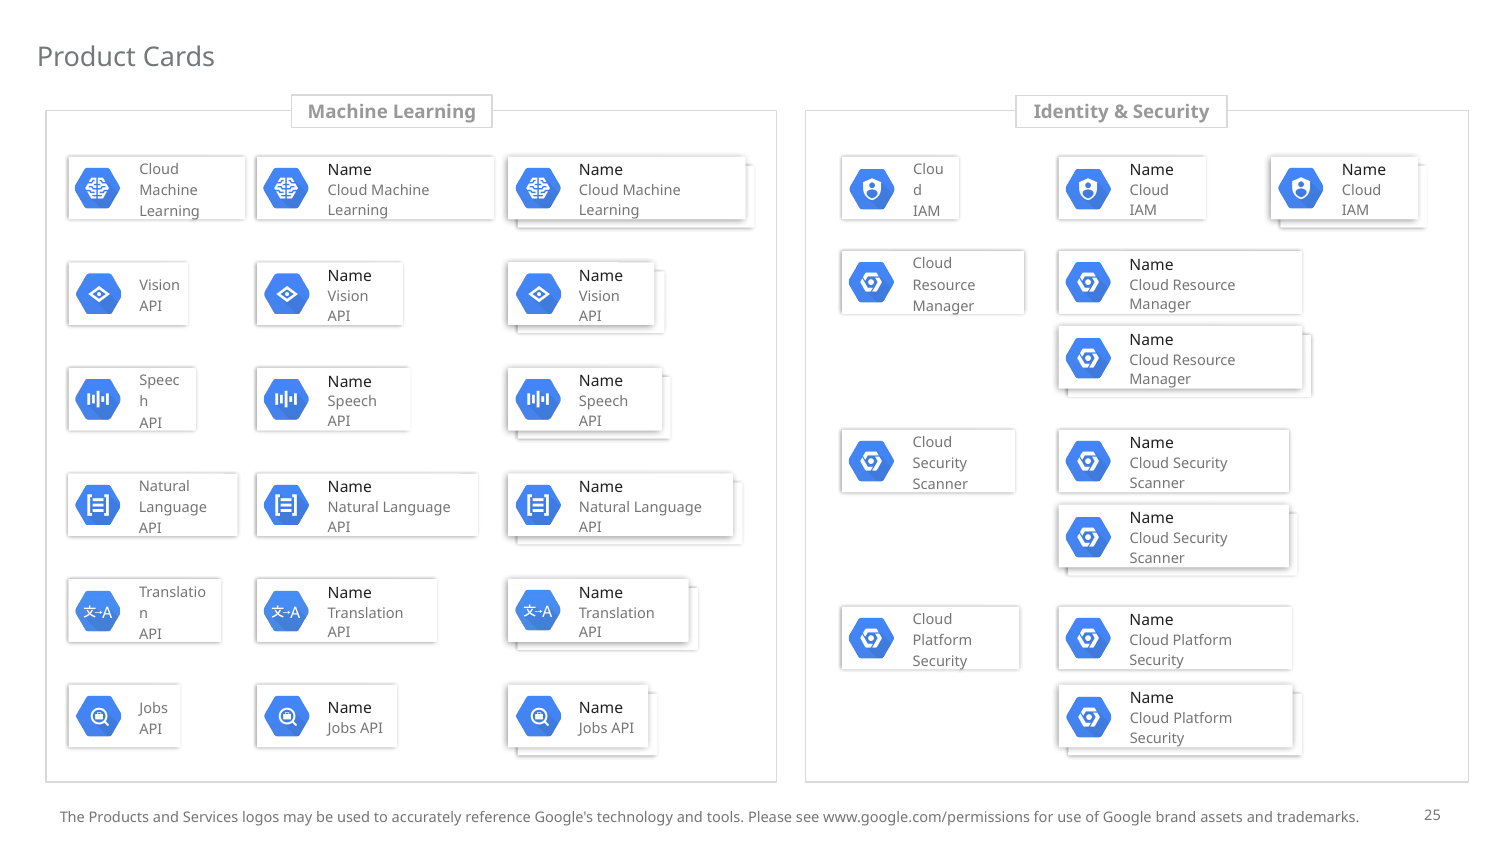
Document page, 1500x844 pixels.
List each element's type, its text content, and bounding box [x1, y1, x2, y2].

text_box [805, 110, 1469, 783]
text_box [1058, 684, 1303, 756]
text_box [507, 367, 671, 439]
text_box Machine Learning [291, 95, 493, 128]
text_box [68, 578, 222, 643]
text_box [507, 262, 665, 334]
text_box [507, 473, 743, 545]
text_box Identity & Security [1015, 95, 1228, 128]
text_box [841, 606, 1020, 670]
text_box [68, 367, 196, 431]
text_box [1053, 430, 1300, 583]
text_box [46, 110, 777, 783]
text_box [256, 156, 495, 220]
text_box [1058, 325, 1312, 397]
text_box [68, 156, 246, 220]
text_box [841, 250, 1025, 314]
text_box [1058, 429, 1290, 493]
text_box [841, 156, 960, 220]
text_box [507, 684, 658, 756]
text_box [256, 473, 479, 537]
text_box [507, 156, 755, 228]
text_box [256, 578, 438, 643]
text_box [1058, 504, 1298, 576]
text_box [841, 429, 1016, 493]
subtitle Product Cards [21, 0, 1469, 88]
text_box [256, 684, 398, 748]
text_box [507, 578, 699, 651]
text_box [68, 262, 189, 326]
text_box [256, 367, 411, 431]
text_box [1270, 156, 1428, 228]
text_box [1058, 250, 1303, 314]
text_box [67, 473, 238, 537]
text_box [256, 262, 404, 326]
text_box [1058, 156, 1206, 220]
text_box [1058, 606, 1293, 670]
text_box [68, 684, 181, 748]
